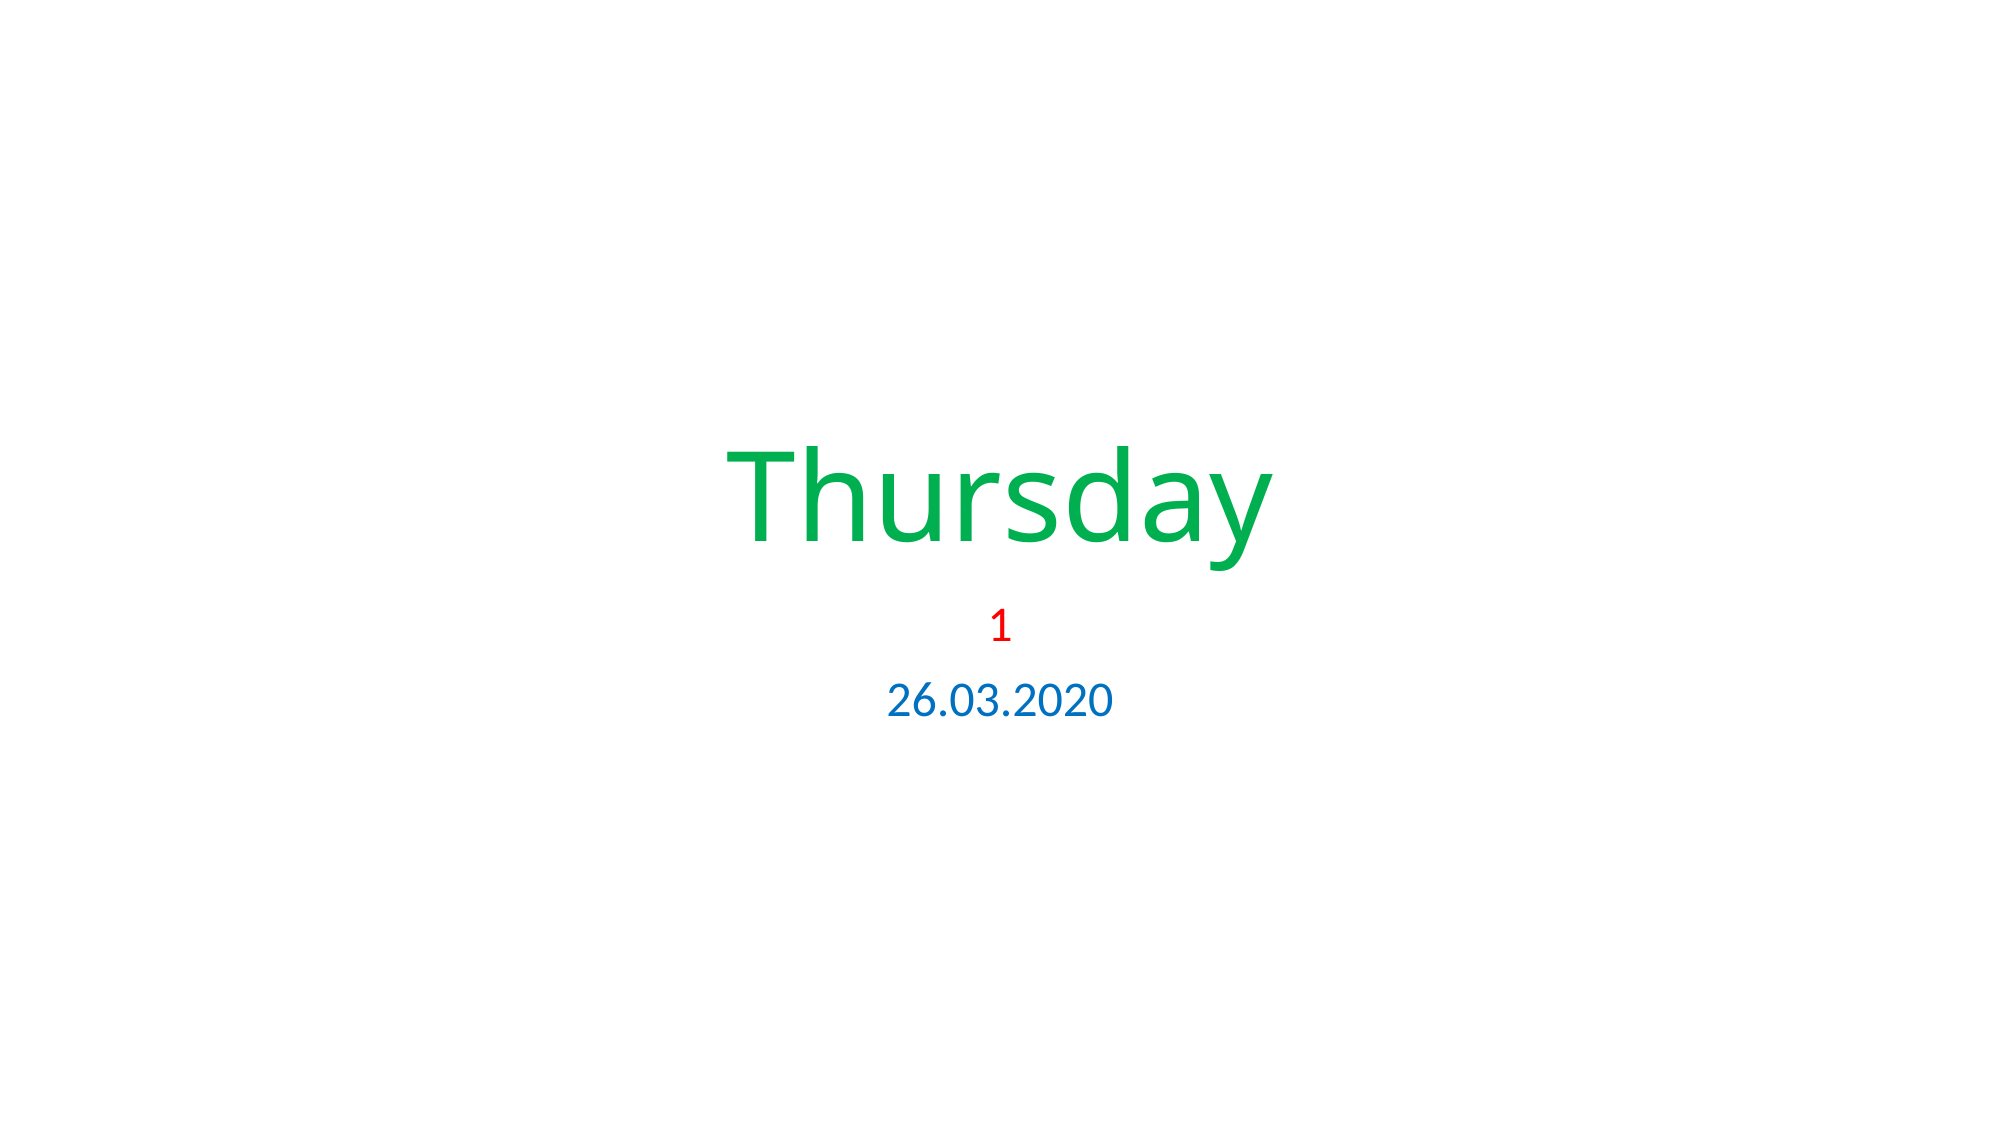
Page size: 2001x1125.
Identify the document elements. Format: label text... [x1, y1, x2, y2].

subtitle 1 26.03.2020 [249, 590, 1750, 863]
title Thursday [249, 184, 1750, 576]
